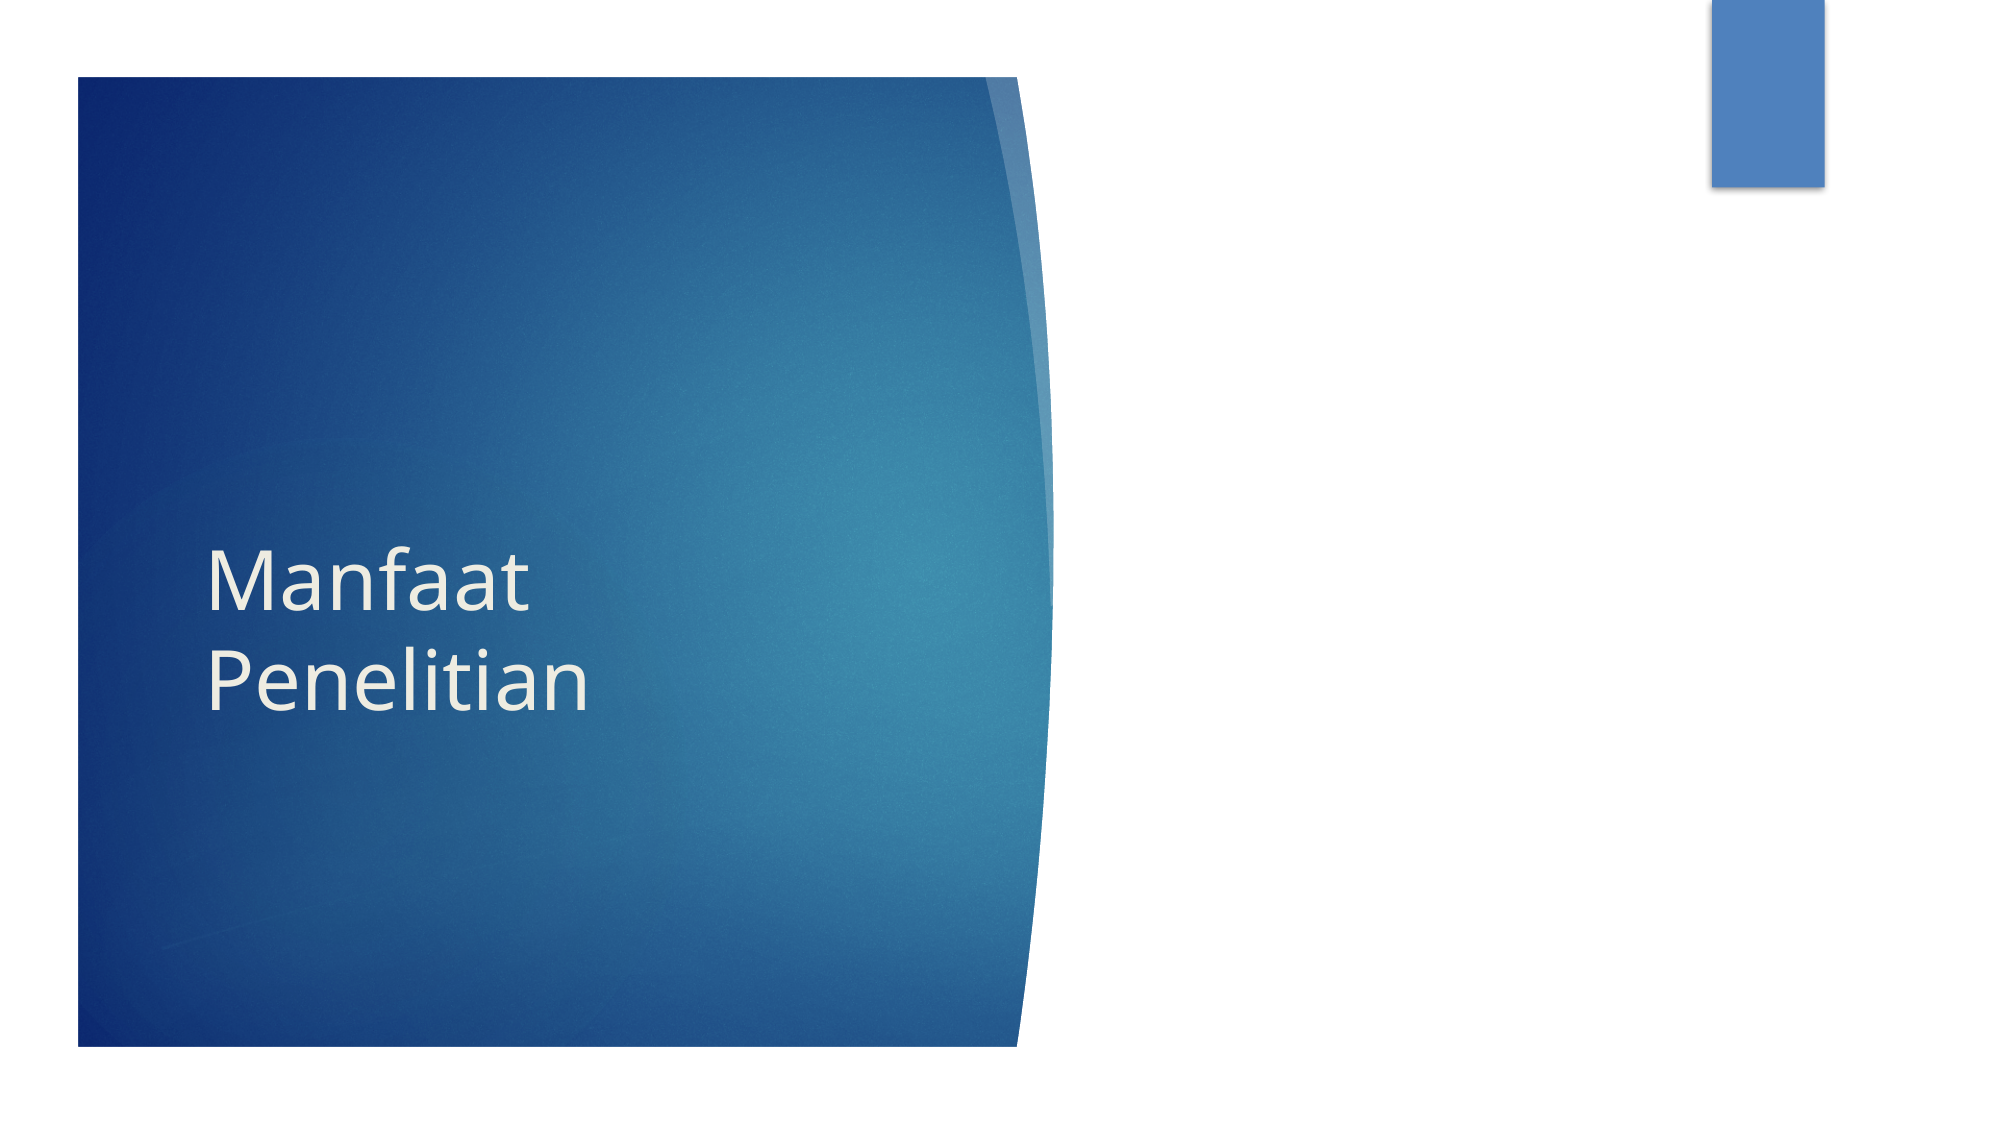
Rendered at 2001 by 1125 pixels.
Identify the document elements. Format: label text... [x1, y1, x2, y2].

title Manfaat Penelitian [189, 439, 902, 815]
